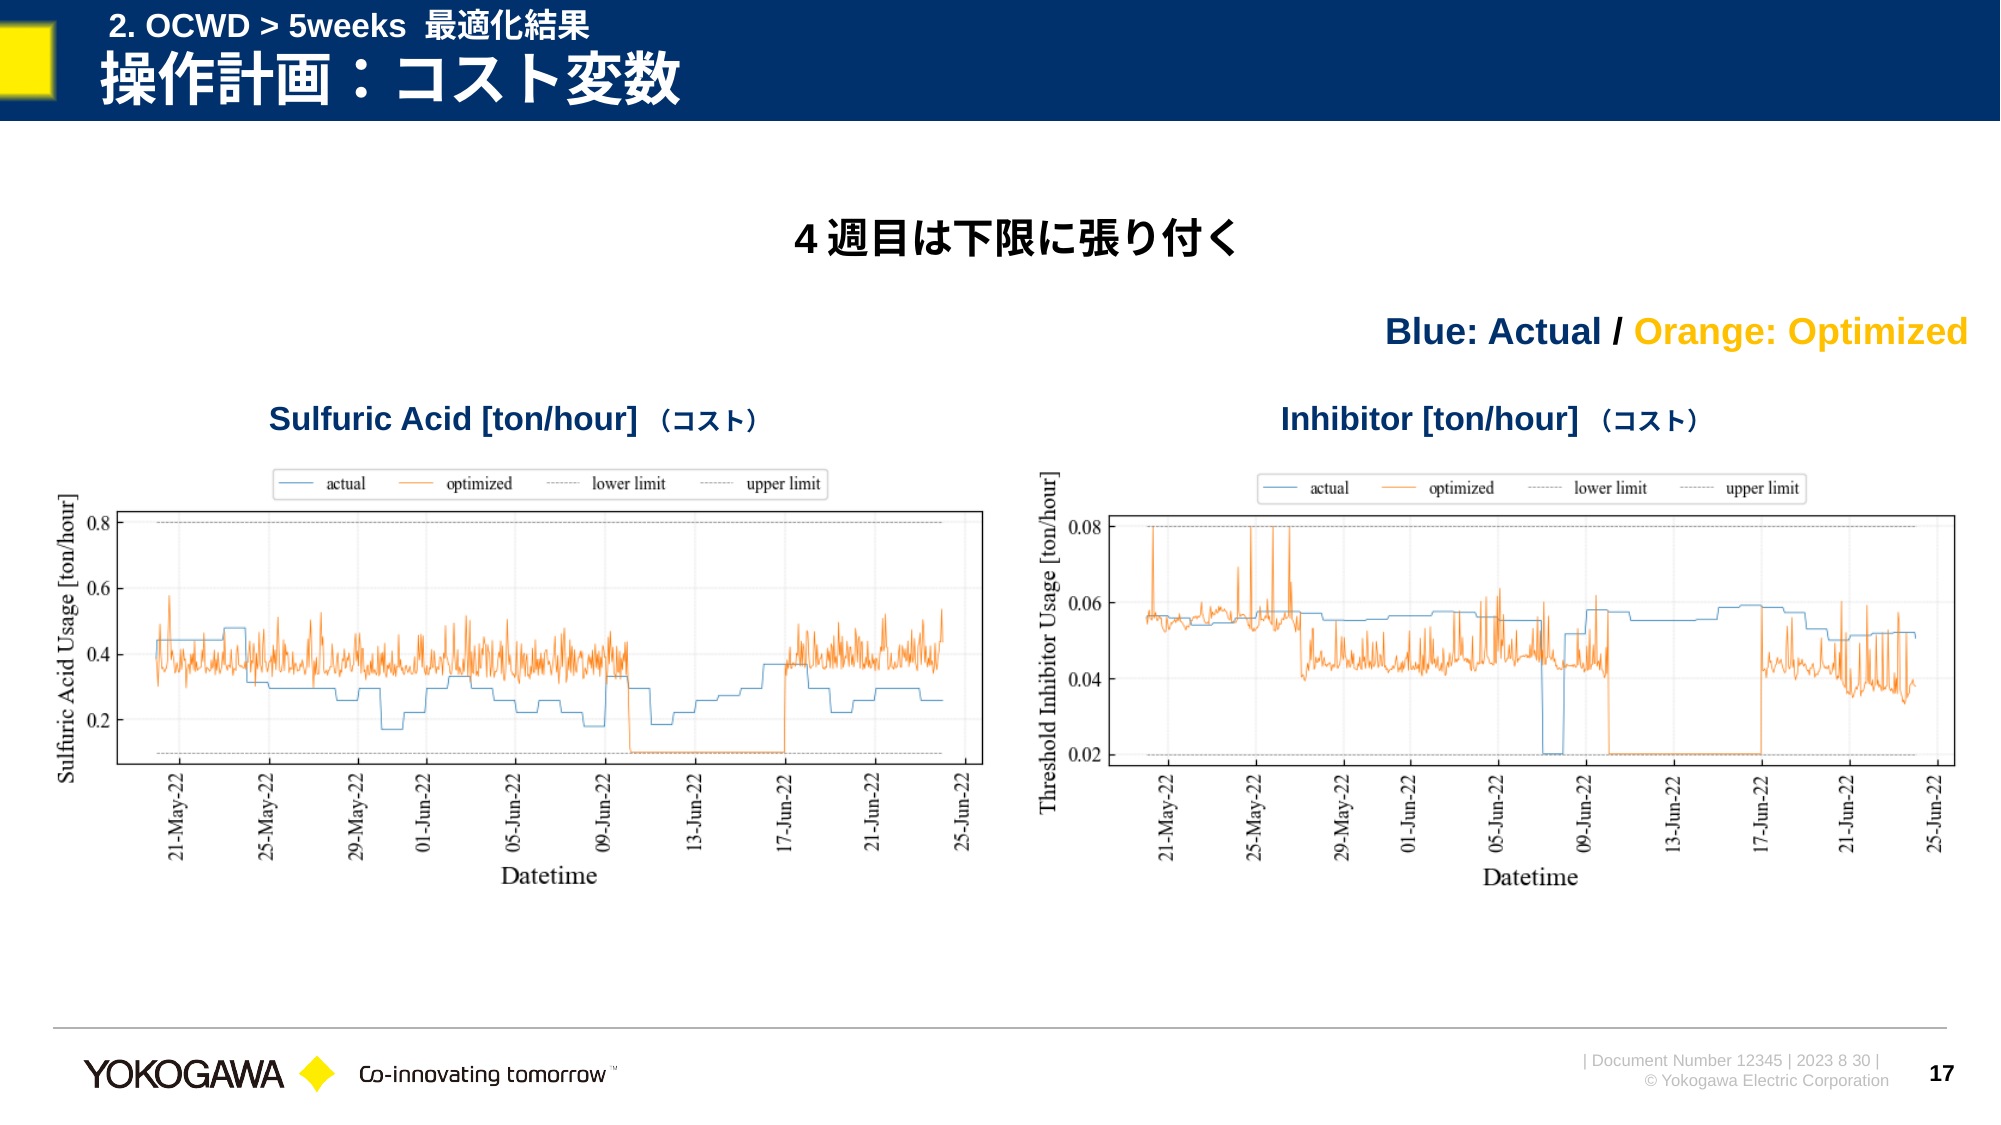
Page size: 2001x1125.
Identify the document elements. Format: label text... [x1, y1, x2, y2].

text_box 2. OCWD > 5weeks 最適化結果 [93, 0, 698, 52]
picture [83, 1055, 617, 1093]
picture [46, 457, 994, 902]
text_box 4週目は下限に張り付く [734, 204, 1306, 270]
text_box Inhibitor [ton/hour]（コスト） [1199, 389, 1794, 445]
title 操作計画：コスト変数 [84, 39, 1955, 125]
text_box Blue: Actual / Orange: Optimized [1370, 299, 2000, 359]
picture [1028, 457, 1966, 902]
slide_number 17 [1904, 1042, 1970, 1103]
text_box Sulfuric Acid [ton/hour]（コスト） [223, 389, 818, 445]
picture [0, 6, 69, 115]
